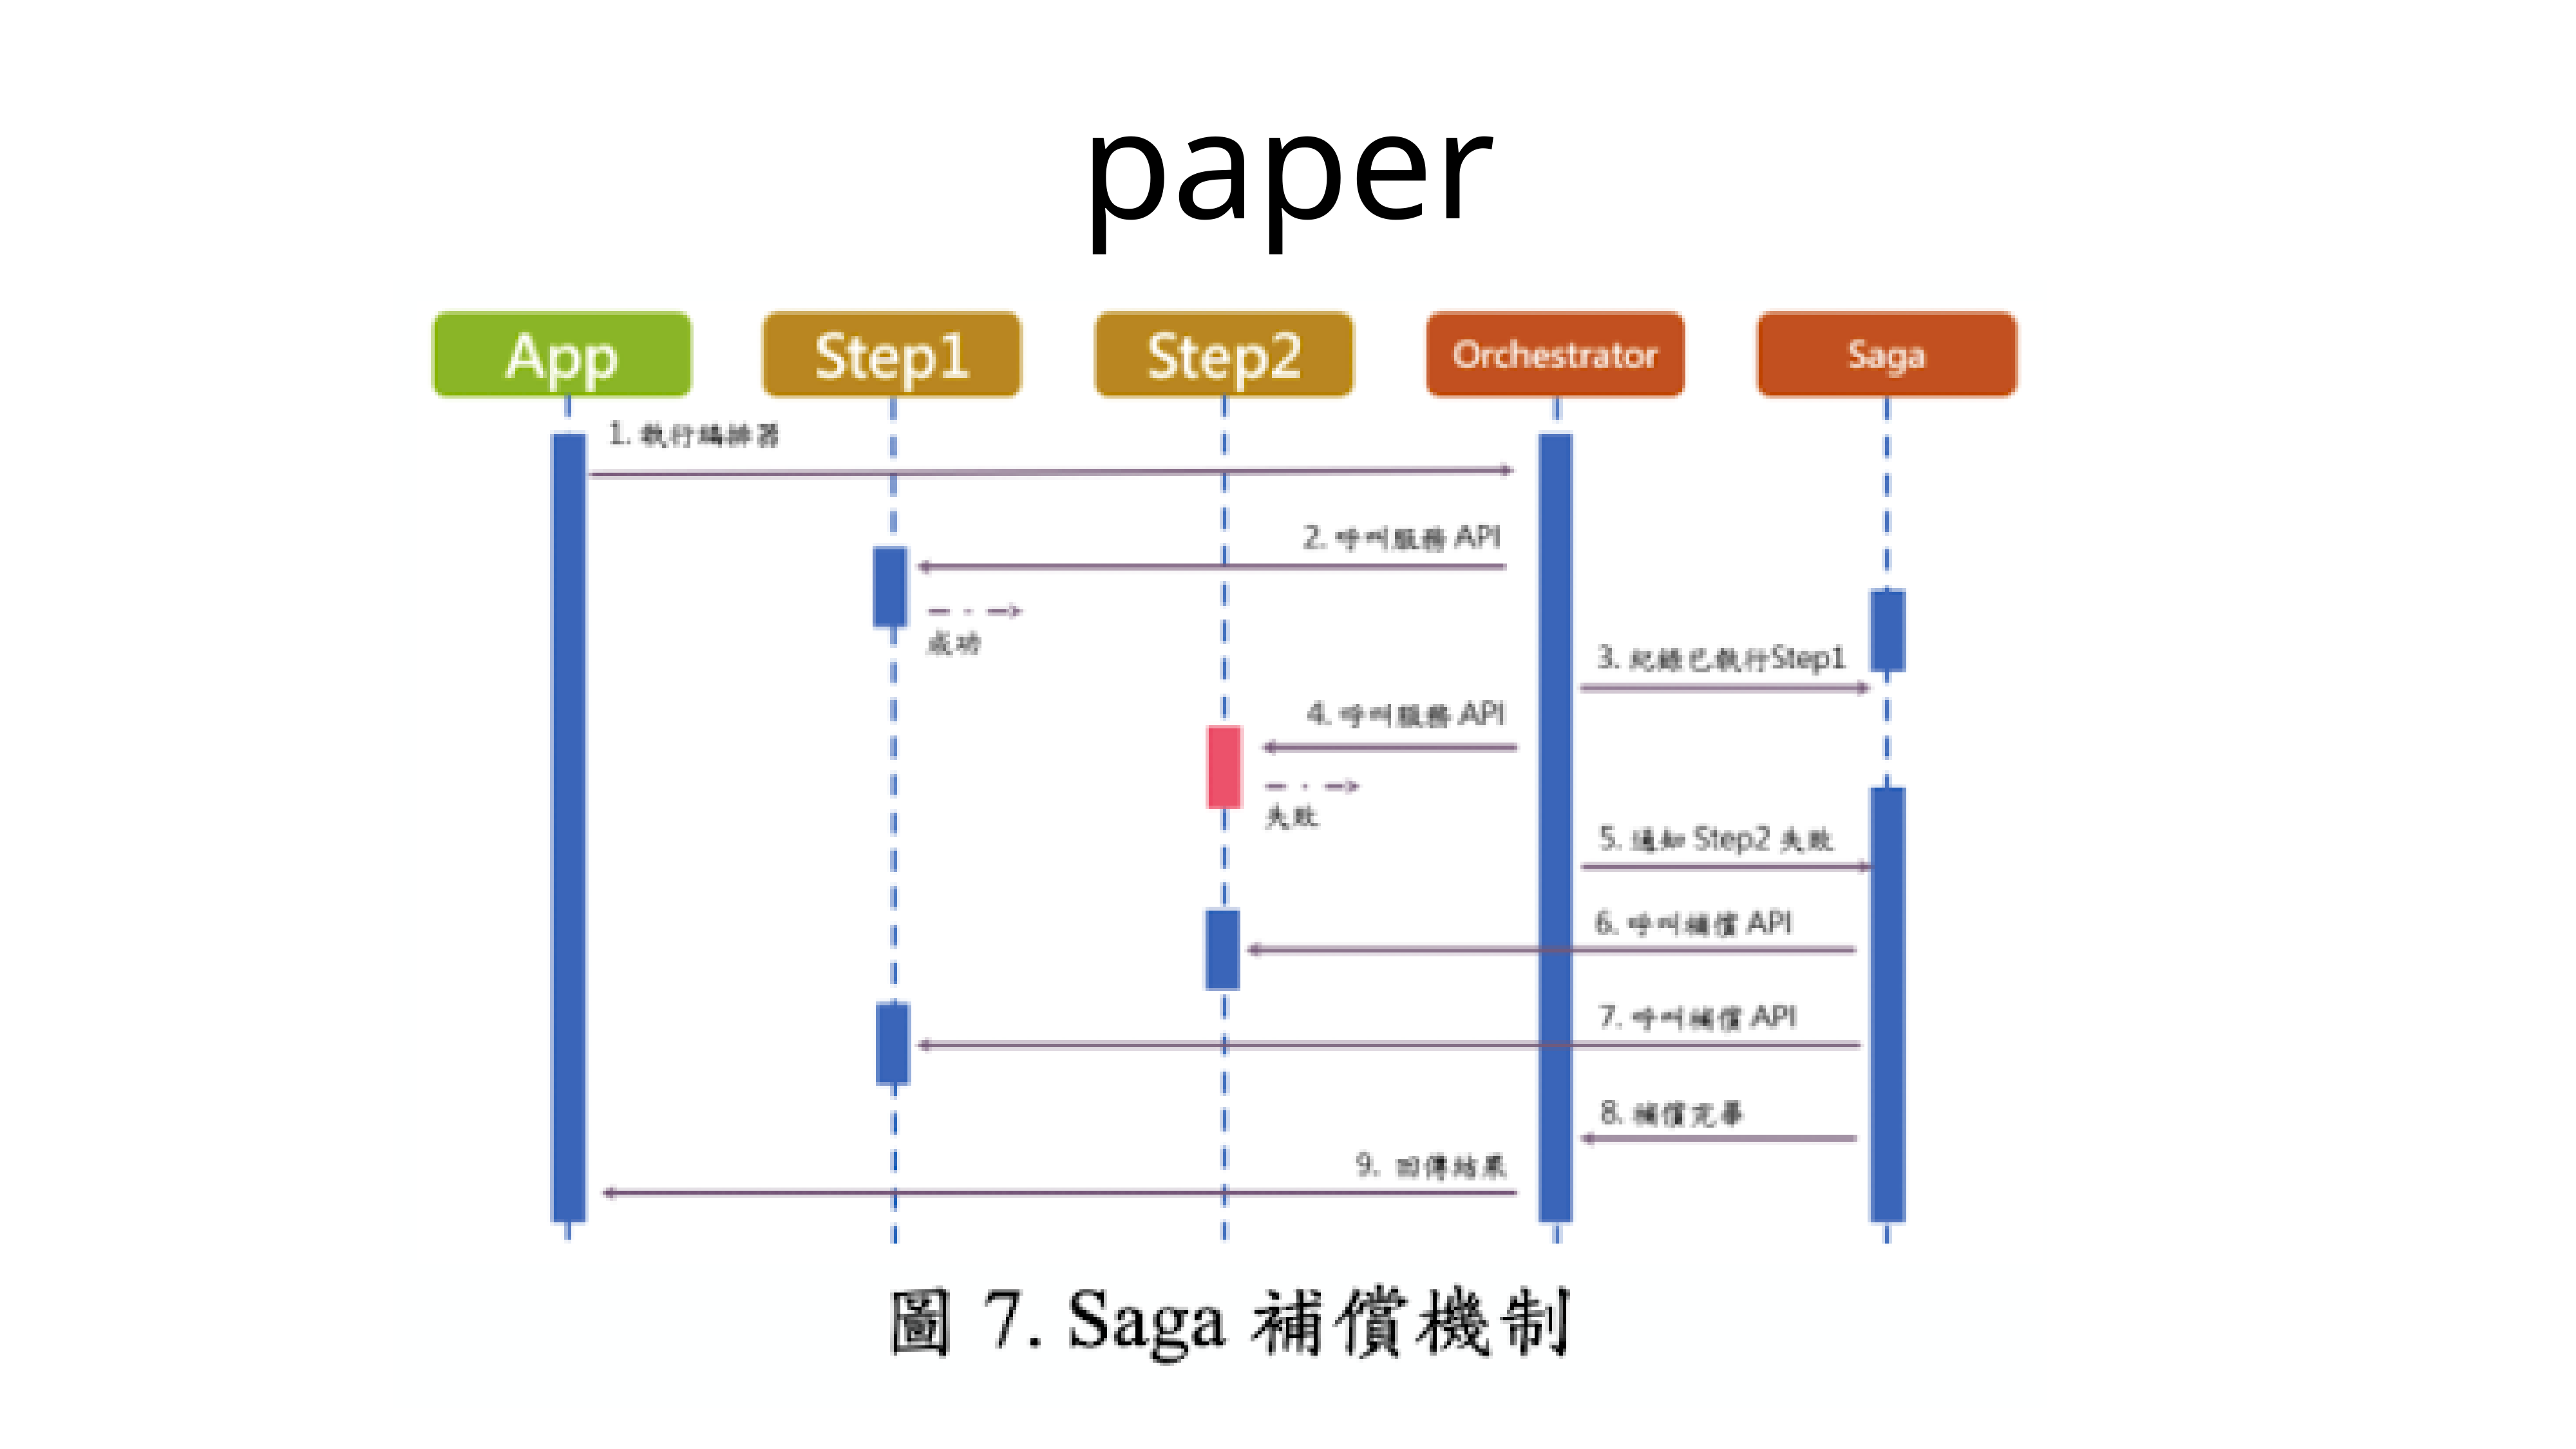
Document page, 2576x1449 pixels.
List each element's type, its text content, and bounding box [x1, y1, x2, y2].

title paper [178, 37, 2398, 279]
picture [393, 280, 2047, 1409]
